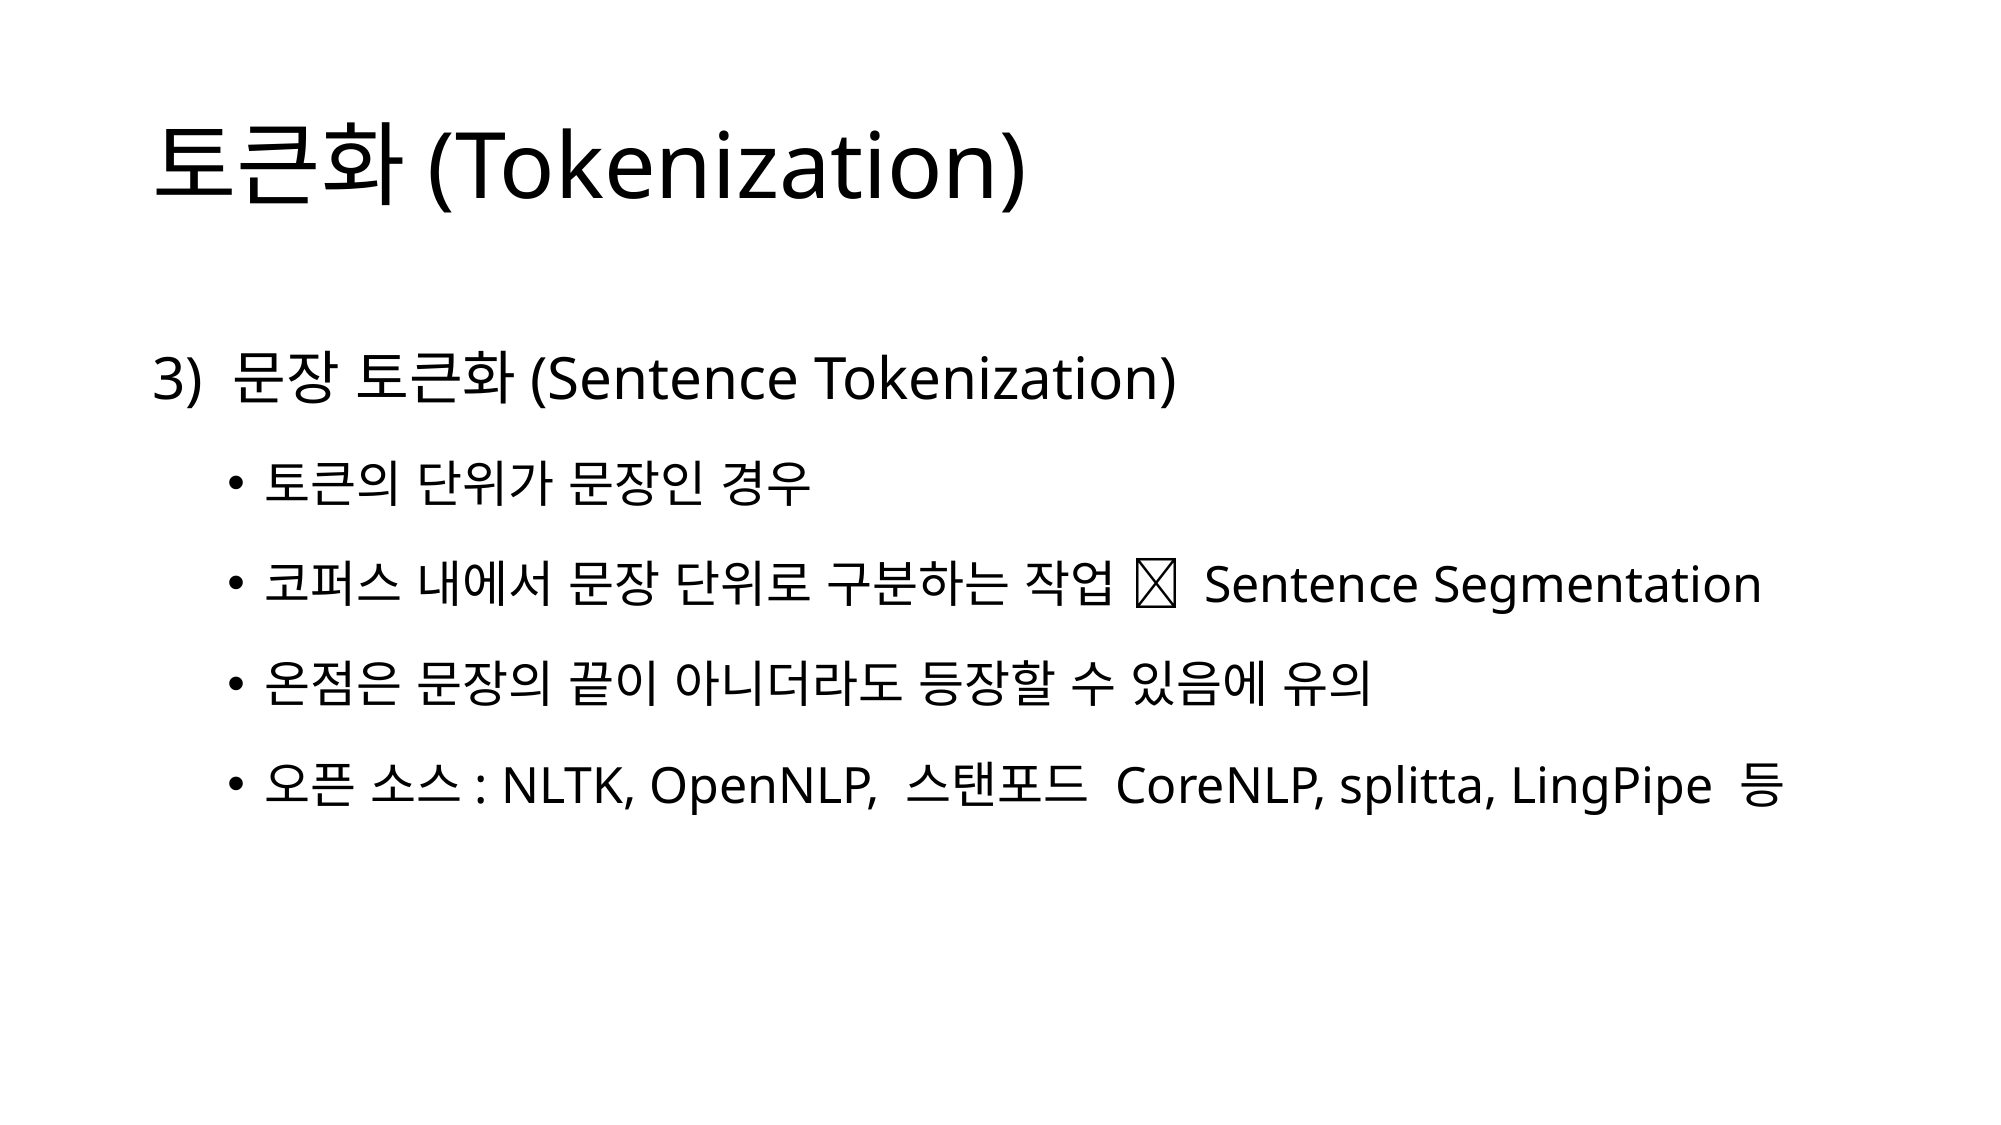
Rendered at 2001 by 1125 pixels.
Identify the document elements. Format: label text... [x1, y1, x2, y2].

title 토큰화(Tokenization) [137, 59, 1863, 278]
list 3) 문장 토큰화(Sentence Tokenization) 토큰의 단위가 문장인 경우 코퍼스 내에서 문장 단위로 구분하는 작업  Sentence Segmentation 온점은 문장의 끝이 아니더라도 등장할 수 있음에 유의 오픈 소스: NLTK, OpenNLP, 스탠포드 CoreNLP, splitta, LingPipe 등 [137, 299, 1863, 1014]
